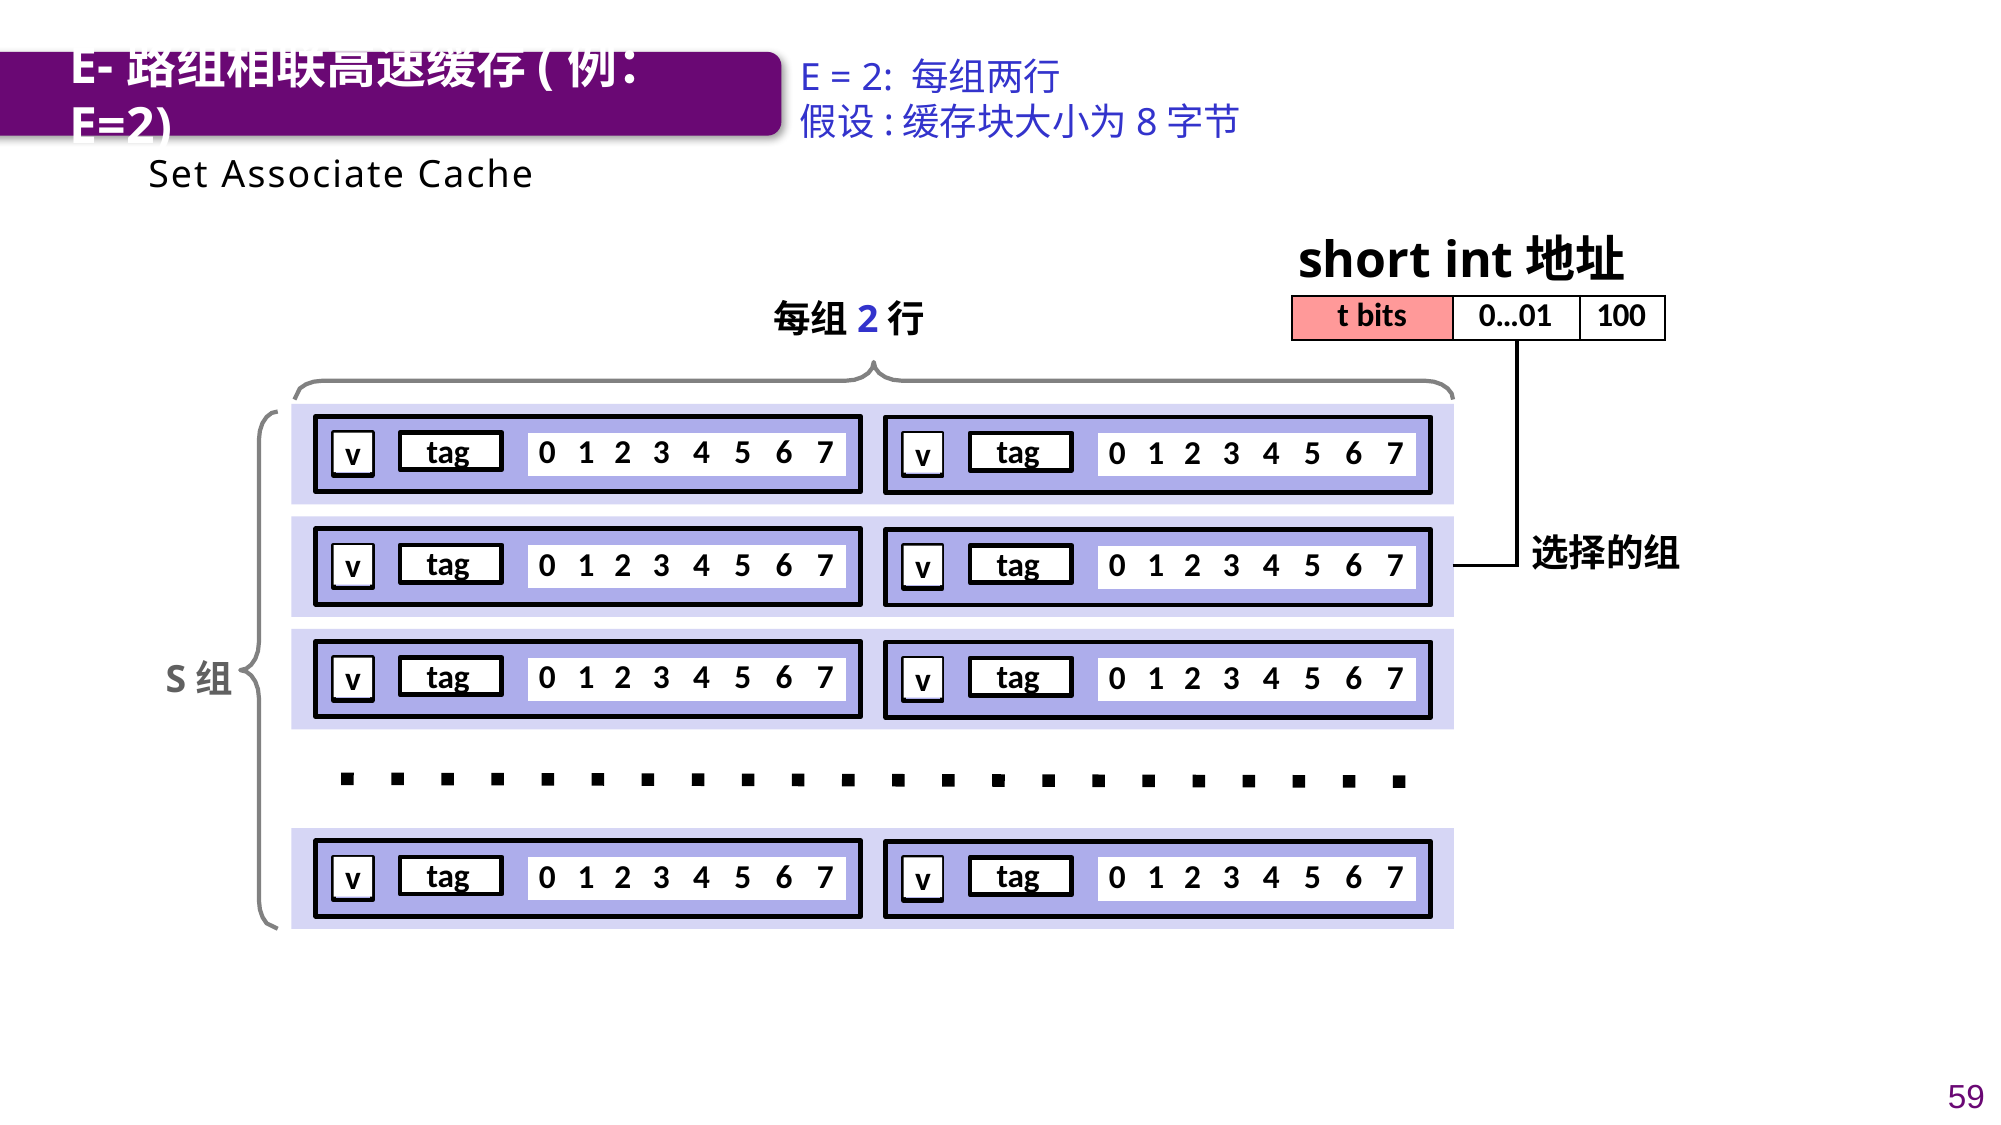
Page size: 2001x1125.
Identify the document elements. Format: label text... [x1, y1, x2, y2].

table_header 4 [1251, 857, 1292, 901]
text_box 选择的组 [1529, 528, 1692, 574]
text_box tag [400, 657, 502, 695]
text_box tag [970, 857, 1072, 895]
table_header 4 [681, 857, 722, 900]
table_header 0 [1098, 658, 1136, 701]
table_header t bits [1293, 297, 1452, 339]
table_header 4 [1251, 658, 1292, 701]
table_header 2 [1174, 433, 1212, 476]
text_box tag [400, 432, 502, 470]
table_header 6 [1333, 857, 1375, 901]
text_box [291, 628, 1454, 730]
text_box tag [970, 432, 1072, 471]
text_box [315, 416, 861, 492]
table_header 1 [1136, 857, 1174, 901]
text_box [885, 416, 1292, 493]
table_header 5 [722, 658, 763, 701]
table_header 3 [1212, 658, 1251, 701]
table_header 6 [1333, 658, 1375, 701]
text_box v [903, 433, 943, 473]
table_header 7 [1375, 857, 1416, 901]
table_header 7 [805, 545, 846, 588]
text_box [294, 362, 1454, 400]
text_box tag [970, 657, 1072, 696]
table_header 0 [528, 857, 567, 900]
table_header 0 [528, 545, 567, 588]
text_box tag [400, 544, 502, 583]
text_box [291, 516, 1454, 617]
text_box short int地址 [1264, 218, 1659, 297]
text_box v [903, 545, 943, 586]
table_header 1 [567, 658, 604, 701]
table_header 0 [1098, 546, 1136, 589]
table_header 7 [805, 658, 846, 701]
table_header 4 [1251, 433, 1292, 476]
text_box v [903, 658, 943, 698]
table_header 1 [1136, 658, 1174, 701]
text_box 每组2行 [738, 294, 958, 340]
table_header 3 [642, 857, 681, 900]
text_box v [333, 432, 373, 473]
table_header 7 [1375, 565, 1416, 589]
text_box tag [970, 545, 1072, 583]
table_header 7 [1375, 658, 1416, 701]
table_header 0 [528, 433, 567, 476]
table_header 3 [642, 658, 681, 701]
text_box [885, 529, 1431, 605]
table_header 4 [681, 545, 722, 588]
table_header 5 [1292, 658, 1333, 701]
text_box [291, 403, 1292, 505]
table_header 4 [681, 433, 722, 476]
table_header 6 [763, 857, 805, 900]
table_header 2 [1174, 658, 1212, 701]
table_header 5 [722, 433, 763, 476]
text_box [885, 841, 1431, 917]
table_header 3 [1212, 857, 1251, 901]
text_box [0, 51, 772, 136]
table_header 5 [722, 545, 763, 588]
text_box [315, 840, 861, 917]
text_box [903, 473, 943, 477]
table_header 1 [1136, 433, 1174, 476]
table_header 2 [604, 857, 642, 900]
text_box v [333, 657, 373, 698]
table_header 3 [1212, 433, 1251, 476]
text_box E-路组相联高速缓存(例：E=2) [55, 52, 782, 135]
table_header 6 [763, 658, 805, 701]
table_header 6 [1333, 565, 1375, 589]
table_header 3 [1212, 546, 1251, 589]
table_header 2 [1174, 857, 1212, 901]
table_header 7 [805, 433, 846, 476]
text_box [315, 641, 861, 717]
text_box [333, 897, 373, 901]
text_box v [333, 545, 373, 585]
table_header 3 [642, 545, 681, 588]
table_header 5 [1292, 857, 1333, 901]
table_header 1 [567, 857, 604, 900]
text_box [903, 698, 943, 702]
table_header 0…01 [1454, 297, 1579, 339]
text_box [315, 528, 861, 605]
table_header 4 [681, 658, 722, 701]
table_cell [1292, 341, 1453, 395]
table_header 0 [528, 658, 567, 701]
text_box [885, 641, 1431, 718]
text_box tag [400, 856, 502, 895]
text_box S组 [163, 655, 256, 701]
slide_number 59 [1916, 1065, 2000, 1125]
table_header 2 [604, 545, 642, 588]
text_box [333, 585, 373, 589]
table_cell [1292, 400, 1453, 565]
table_header 0 [1098, 433, 1136, 476]
table_header 3 [642, 433, 681, 476]
text_box v [333, 856, 373, 897]
table_header 1 [567, 433, 604, 476]
table_header 1 [567, 545, 604, 588]
table_header 1 [1136, 546, 1174, 589]
table_cell [1519, 341, 1665, 565]
table_header 100 [1581, 297, 1664, 339]
table_header 0 [1098, 857, 1136, 901]
table_header 5 [722, 857, 763, 900]
table_header 5 [1292, 565, 1333, 589]
text_box v [903, 857, 943, 898]
text_box Set Associate Cache [132, 140, 551, 204]
table_header 2 [604, 658, 642, 701]
table_header 7 [805, 857, 846, 900]
text_box [291, 828, 1454, 929]
text_box E = 2: 每组两行 假设:缓存块大小为8字节 [797, 52, 1266, 143]
table_header 2 [1174, 546, 1212, 589]
table_cell [1453, 341, 1515, 564]
table_header 2 [604, 433, 642, 476]
text_box [256, 411, 278, 929]
table_header 4 [1251, 546, 1292, 589]
table_header 6 [763, 545, 805, 588]
table_header 6 [763, 433, 805, 476]
